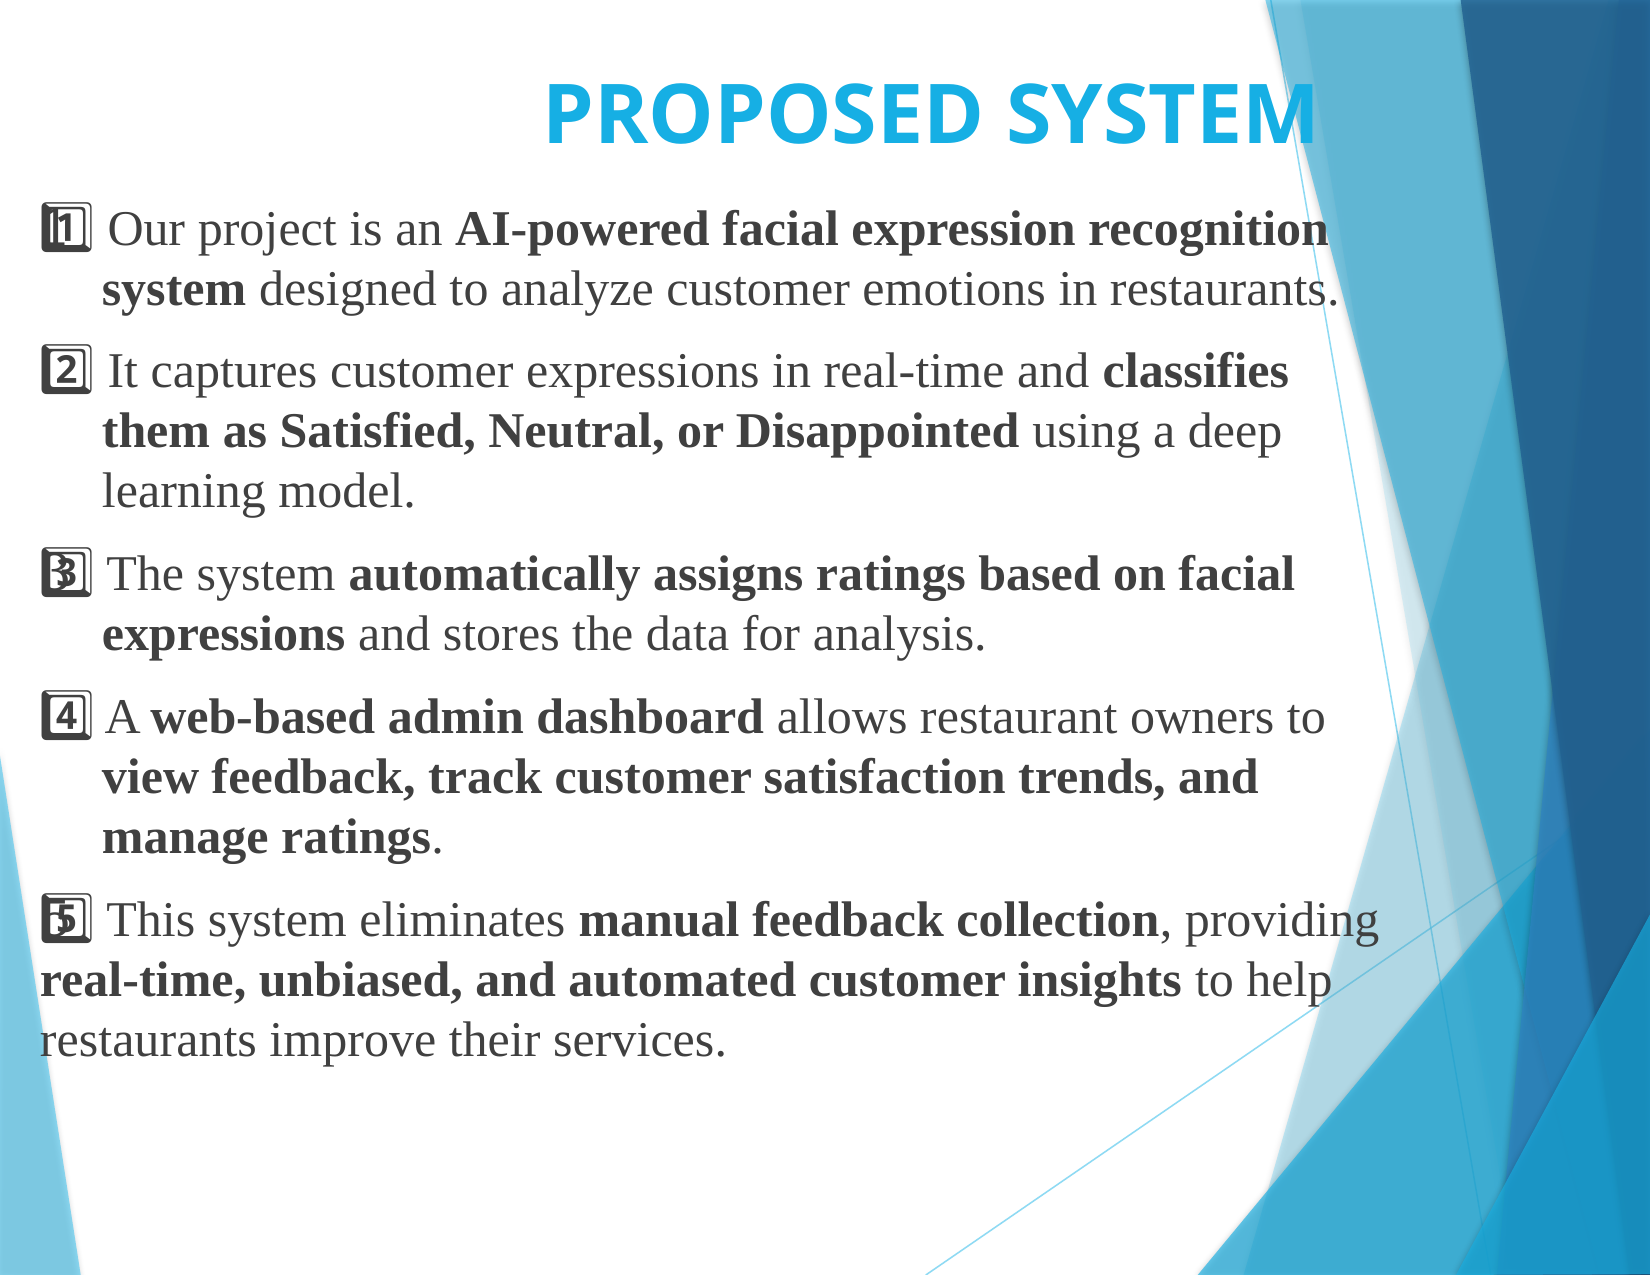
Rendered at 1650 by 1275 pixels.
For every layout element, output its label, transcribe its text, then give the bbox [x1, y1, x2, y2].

list 1️⃣ Our project is an AI-powered facial expression recognition system designed to analyze customer emotions in restaurants. 2️⃣ It captures customer expressions in real-time and classifies them as Satisfied, Neutral, or Disappointed using a deep learning model. 3️⃣ The system automatically assigns ratings based on facial expressions and stores the data for analysis. 4️⃣ A web-based admin dashboard allows restaurant owners to view feedback, track customer satisfaction trends, and manage ratings. 5️⃣ This system eliminates manual feedback collection, providing real-time, unbiased, and automated customer insights to help restaurants improve their services. [24, 187, 1400, 1225]
title PROPOSED SYSTEM [200, 29, 1346, 187]
